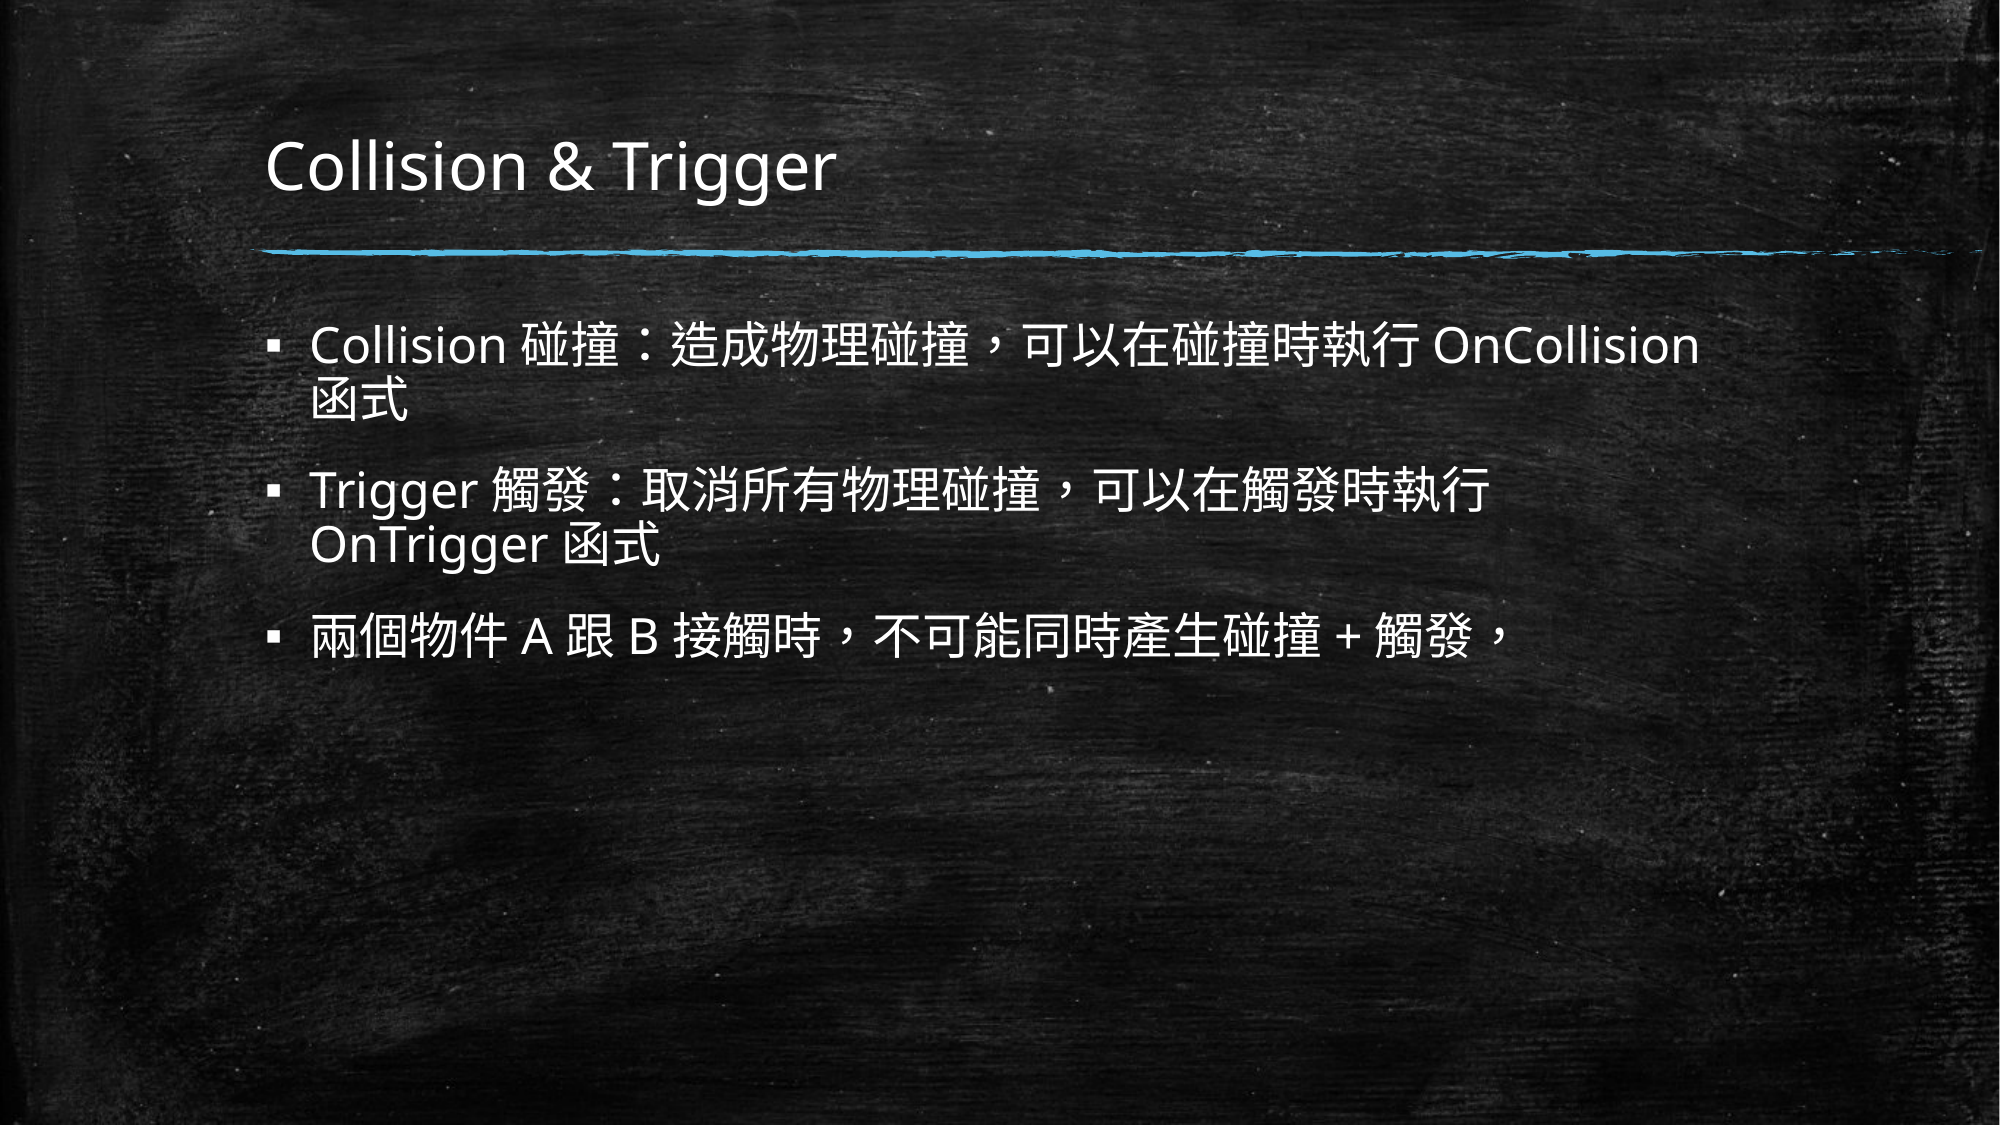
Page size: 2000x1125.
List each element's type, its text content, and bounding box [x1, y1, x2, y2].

list Collision碰撞：造成物理碰撞，可以在碰撞時執行OnCollision函式 Trigger觸發：取消所有物理碰撞，可以在觸發時執行OnTrigger函式 兩個物件A跟B接觸時，不可能同時產生碰撞+觸發， [249, 312, 1750, 1013]
title Collision & Trigger [249, 45, 1750, 213]
